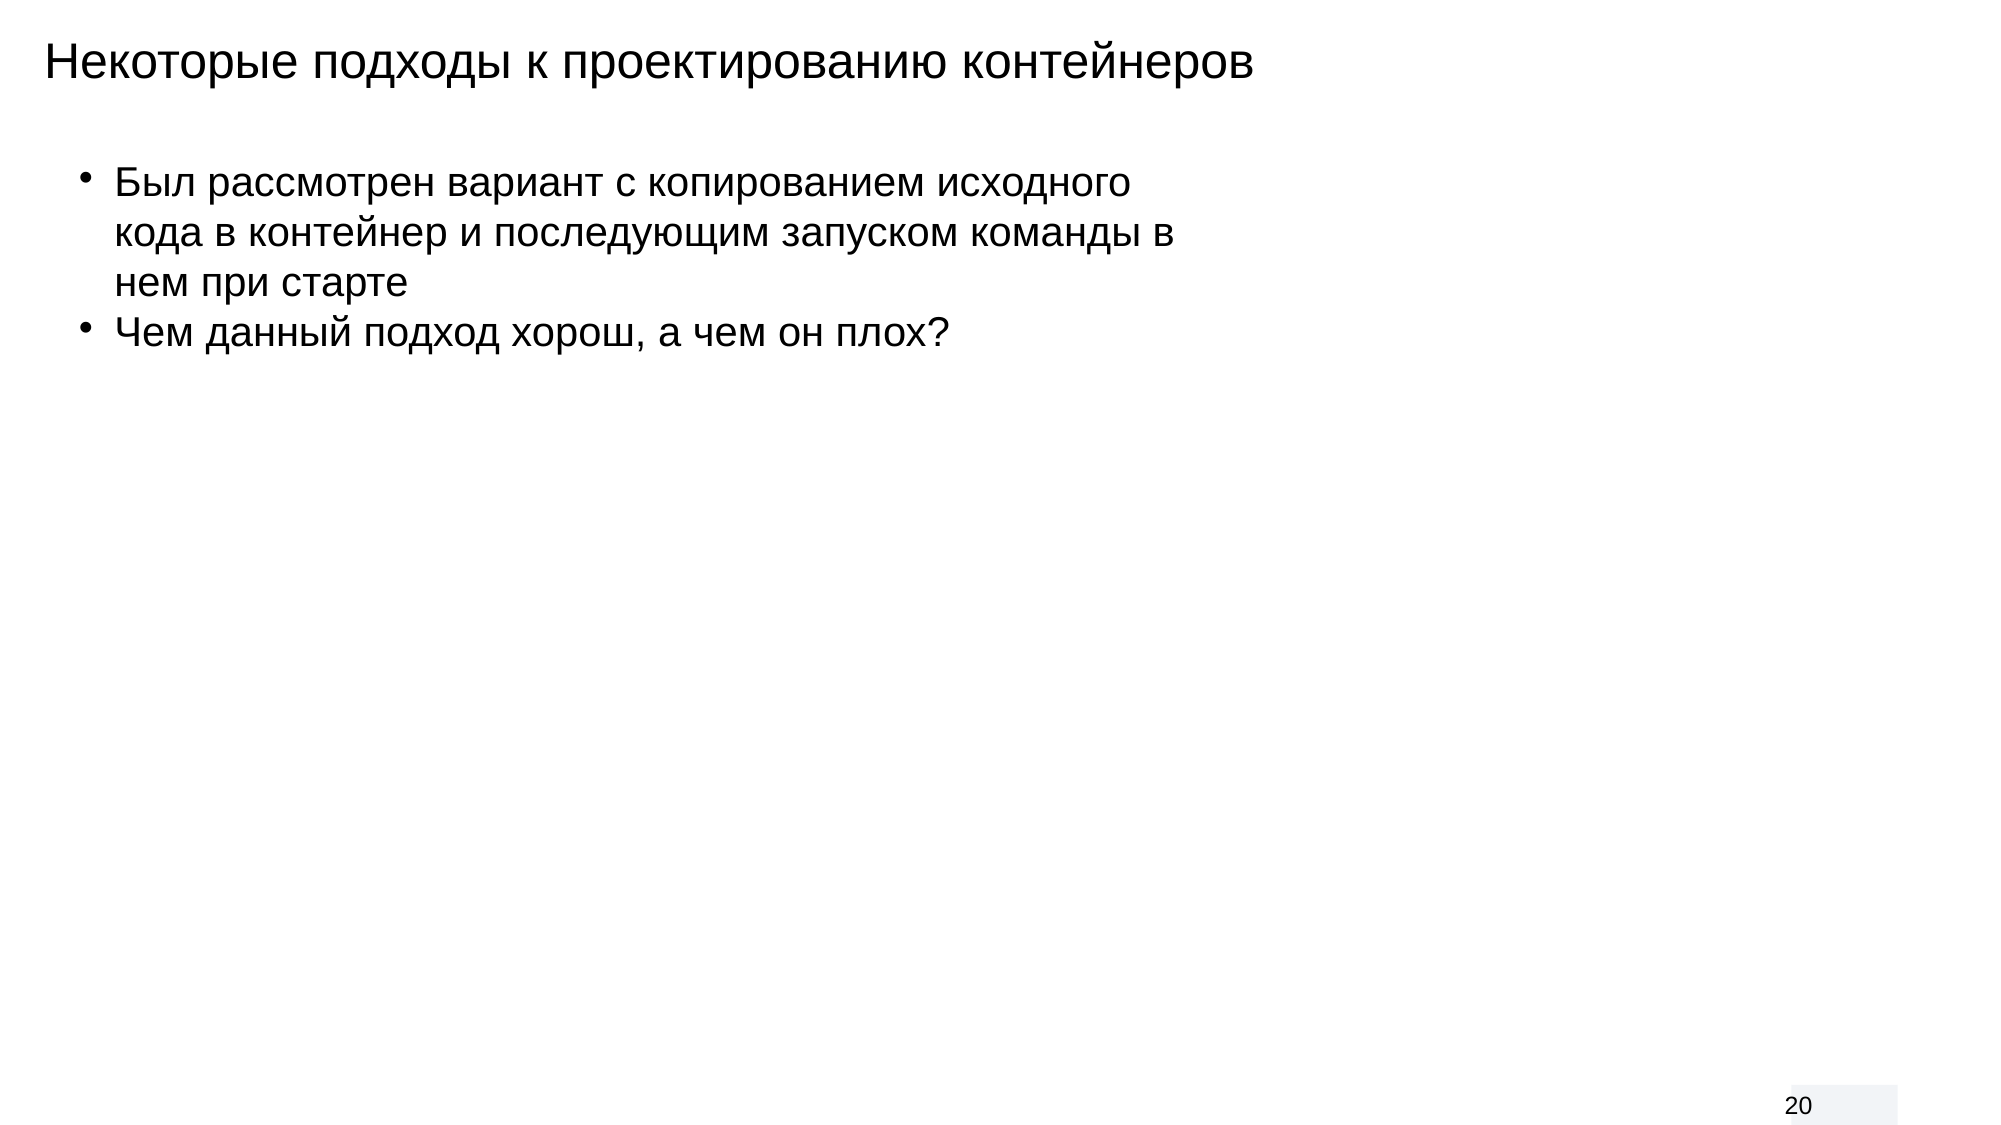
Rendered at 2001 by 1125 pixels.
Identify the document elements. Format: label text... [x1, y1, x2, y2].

text_box <number> [1769, 1082, 1914, 1125]
text_box Был рассмотрен вариант с копированием исходного кода в контейнер и последующим запуском команды в нем при старте Чем данный подход хорош, а чем он плох? [64, 147, 1211, 442]
text_box Некоторые подходы к проектированию контейнеров [29, 21, 1595, 92]
